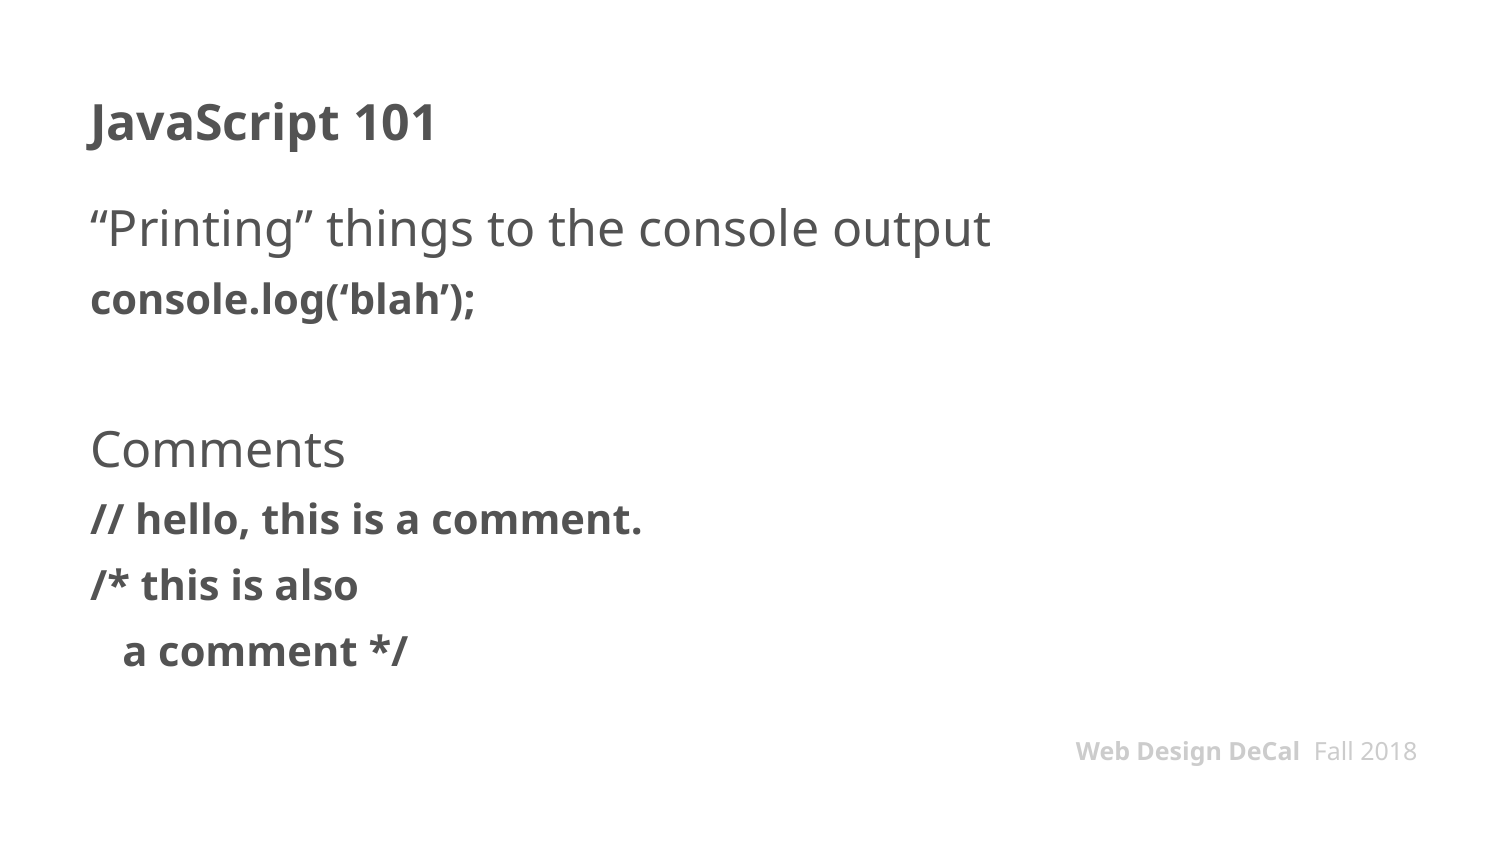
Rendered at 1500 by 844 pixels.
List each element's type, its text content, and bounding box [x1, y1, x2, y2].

list “Printing” things to the console output console.log(‘blah’); Comments // hello, this is a comment. /* this is also a comment */ [75, 168, 1425, 694]
title JavaScript 101 [75, 75, 1425, 150]
